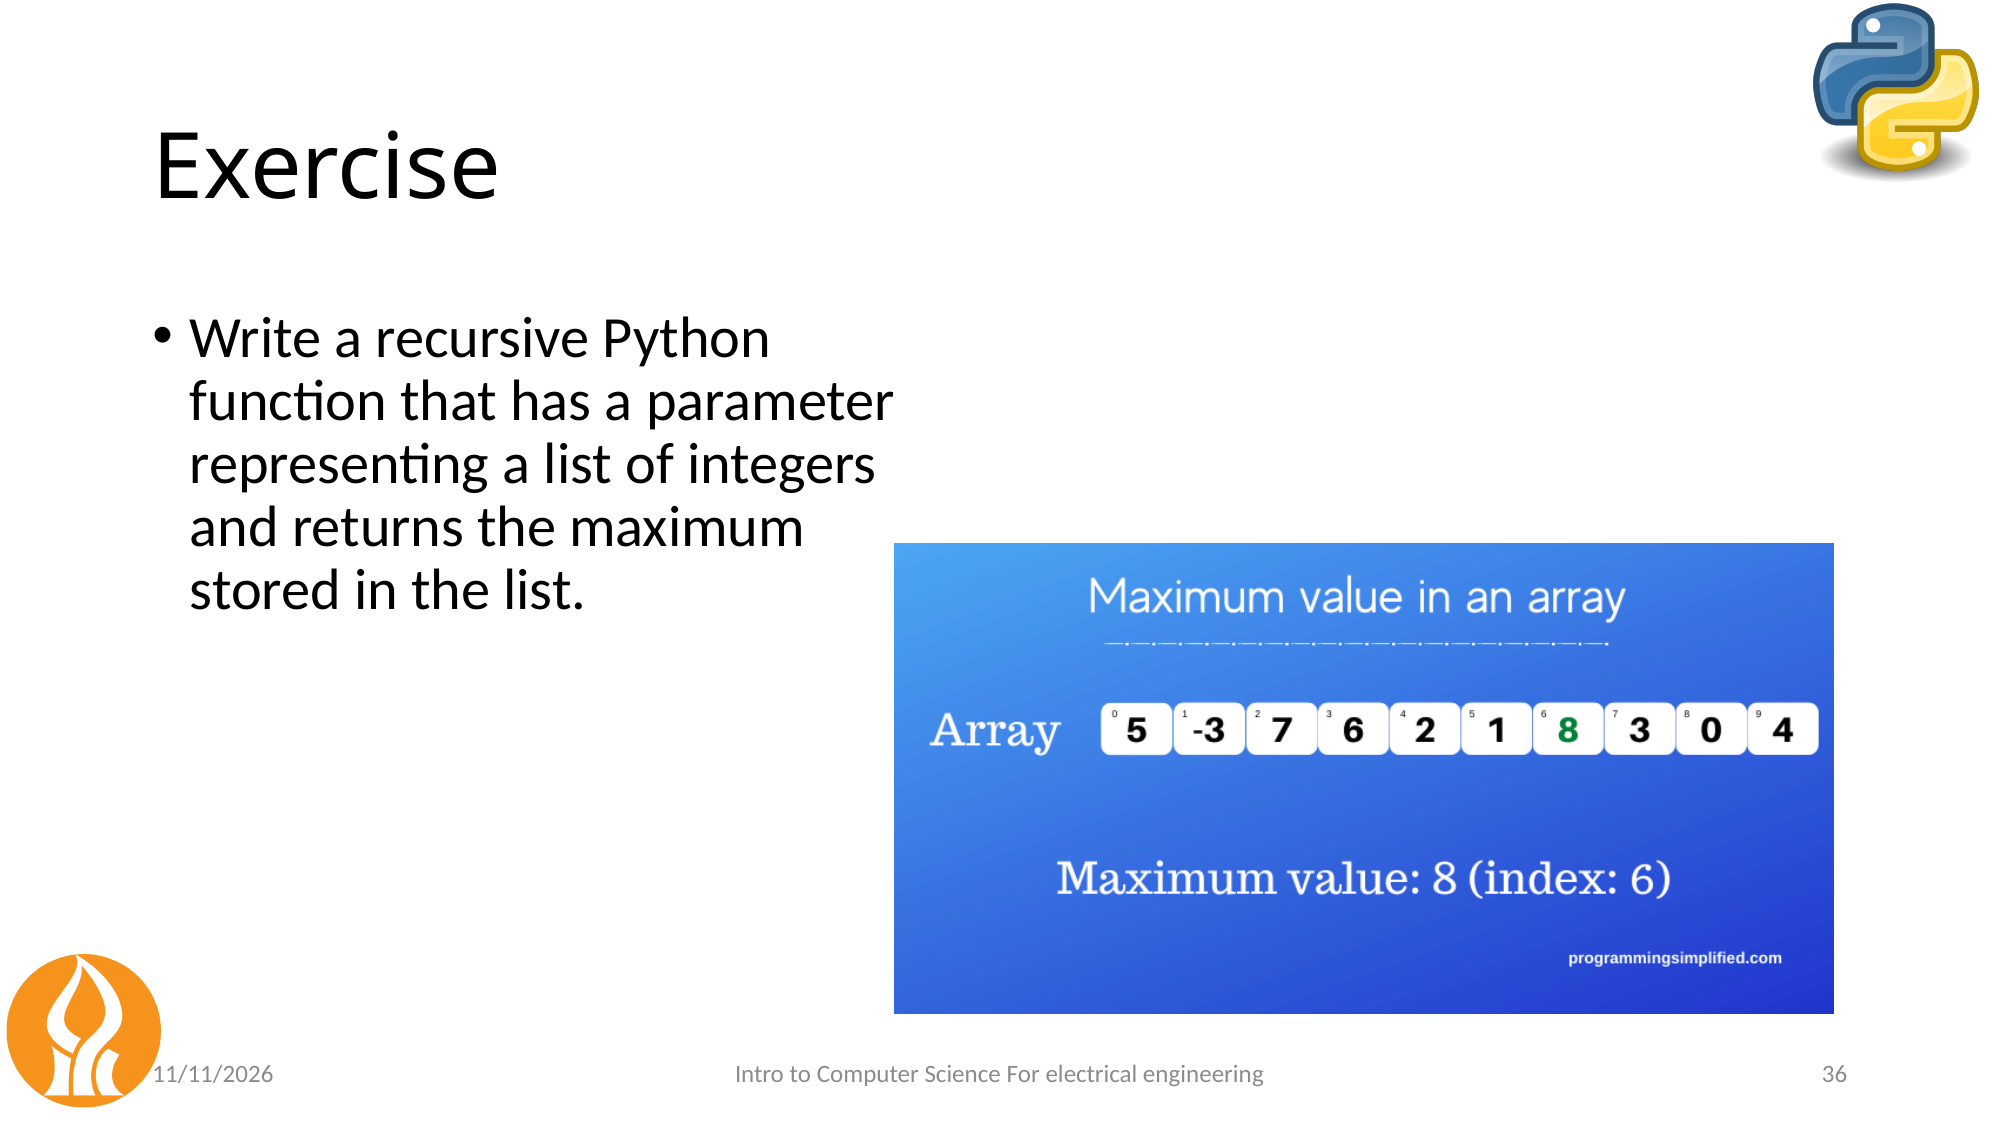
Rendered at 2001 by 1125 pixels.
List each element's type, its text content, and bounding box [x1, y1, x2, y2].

list Write a recursive Python function that has a parameter representing a list of integers and returns the maximum stored in the list. [137, 299, 926, 1014]
title Exercise [137, 59, 1863, 278]
slide_number 36 [1412, 1042, 1863, 1103]
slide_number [137, 1042, 588, 1103]
picture [894, 543, 1834, 1014]
footer Intro to Computer Science For electrical engineering [662, 1042, 1338, 1103]
picture [1802, 0, 1990, 187]
picture [1, 948, 165, 1111]
